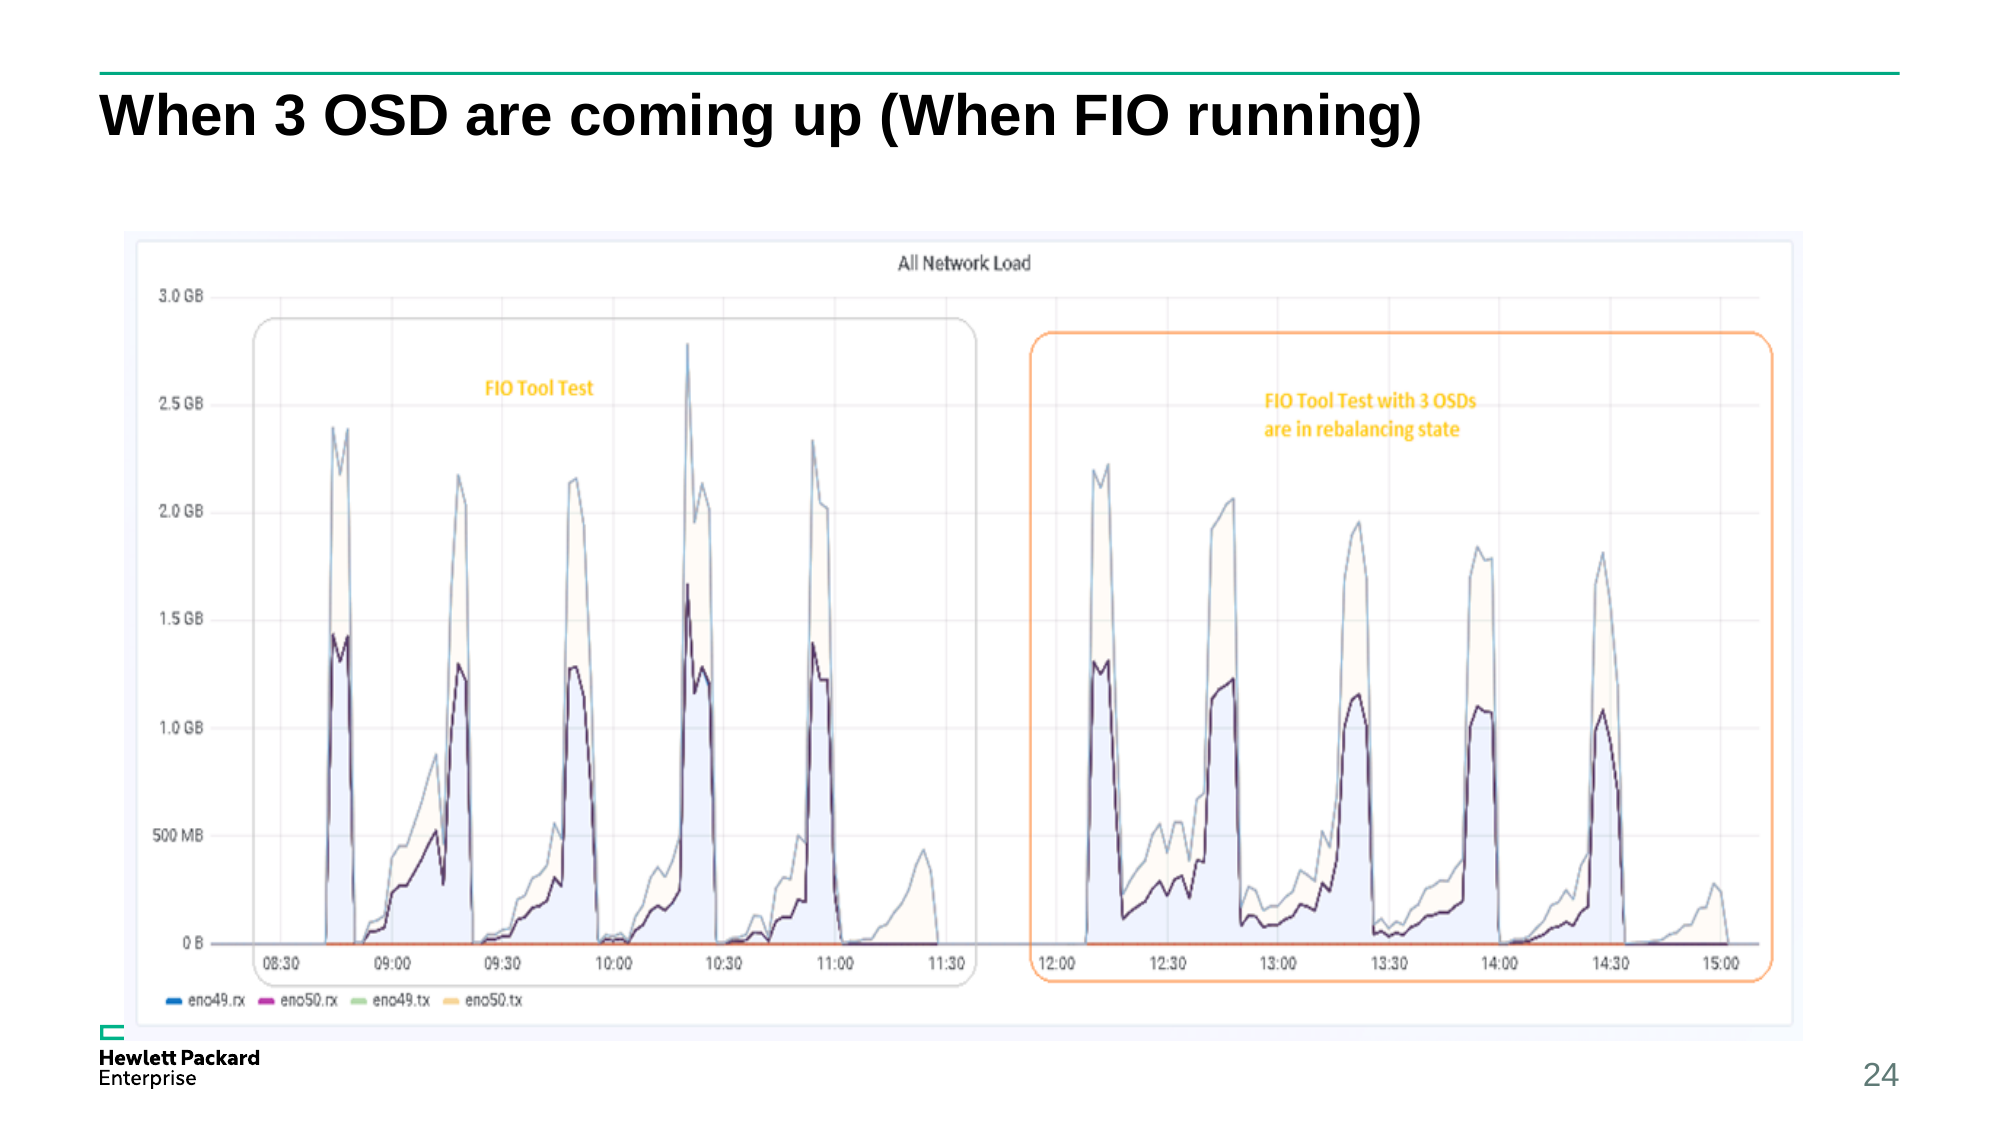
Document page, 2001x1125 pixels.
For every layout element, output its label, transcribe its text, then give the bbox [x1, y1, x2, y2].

picture [124, 231, 1803, 1041]
title When 3 OSD are coming up (When FIO running) [99, 85, 1900, 225]
slide_number 24 [1812, 1054, 1900, 1093]
